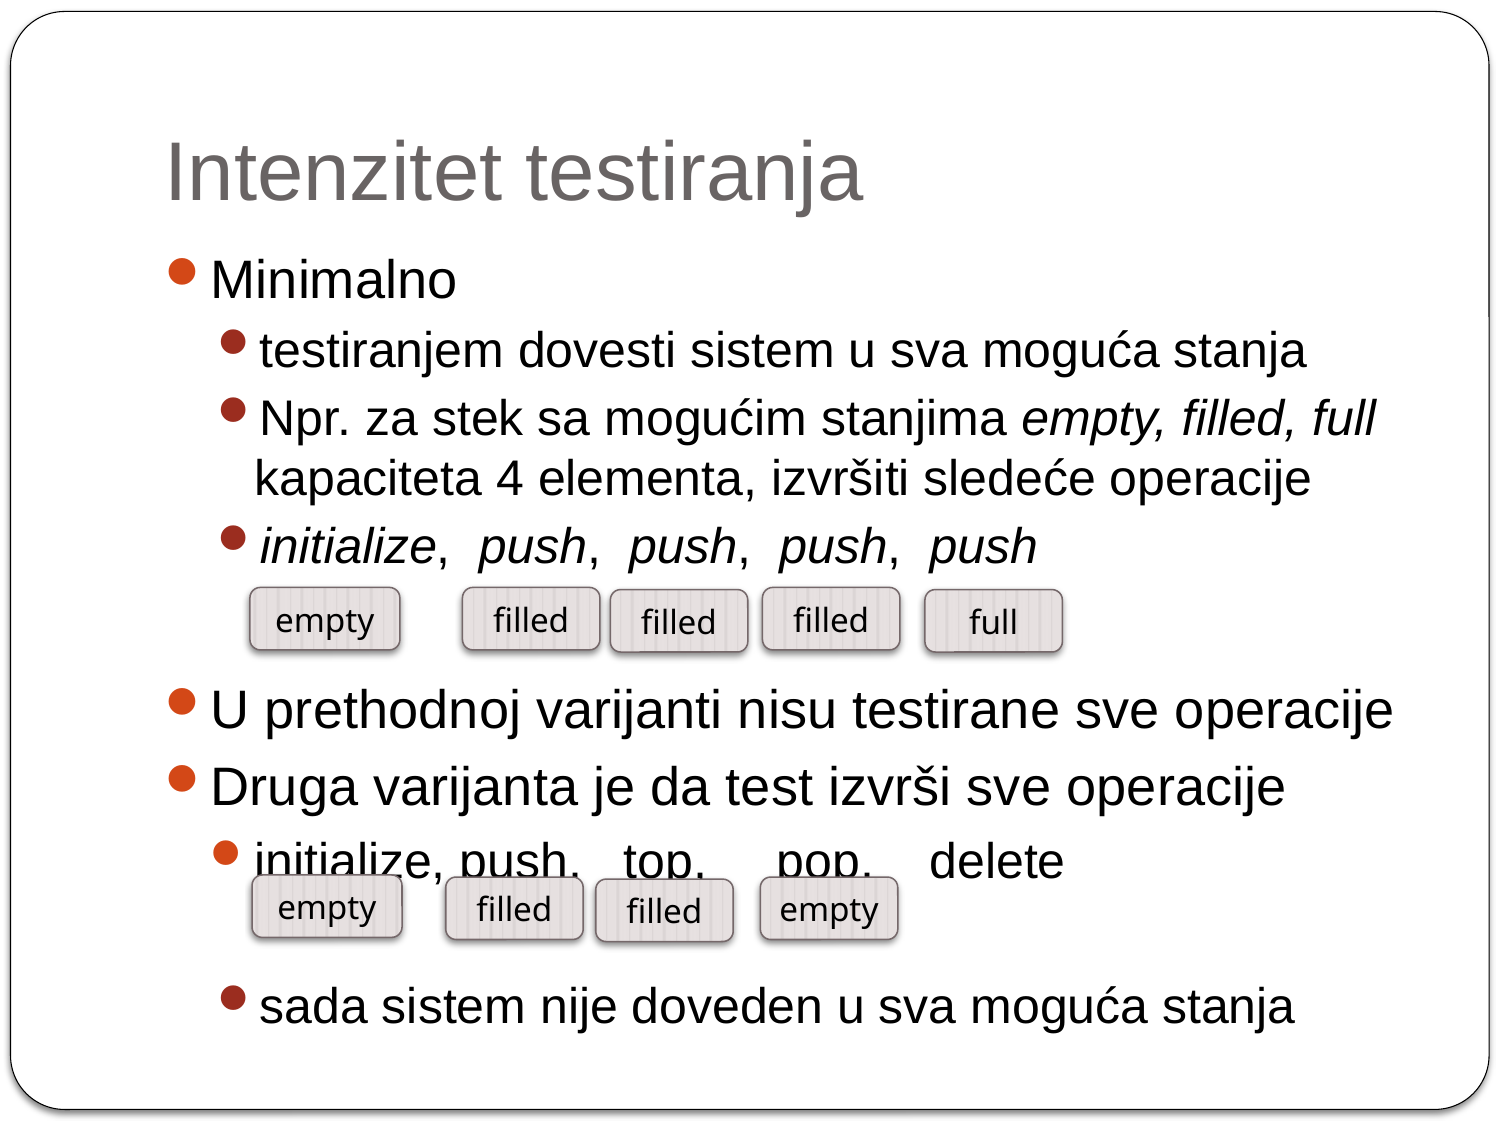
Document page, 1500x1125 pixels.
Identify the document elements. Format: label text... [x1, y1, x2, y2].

text_box empty [251, 874, 403, 939]
text_box filled [444, 876, 584, 941]
text_box filled [761, 586, 901, 651]
text_box filled [461, 586, 601, 651]
text_box empty [249, 586, 401, 651]
list Minimalno testiranjem dovesti sistem u sva moguća stanja Npr. za stek sa mogućim stanjima empty, filled, full kapaciteta 4 elementa, izvršiti sledeće operacije initialize, push, push, push, push U prethodnoj varijanti nisu testirane sve operacije Druga varijanta je da test izvrši sve operacije initialize, push, top, pop, delete sada sistem nije doveden u sva moguća stanja [150, 237, 1425, 1075]
title Intenzitet testiranja [150, 45, 1425, 233]
text_box full [924, 588, 1064, 653]
text_box empty [759, 876, 899, 941]
text_box filled [594, 878, 734, 943]
text_box filled [609, 588, 749, 653]
